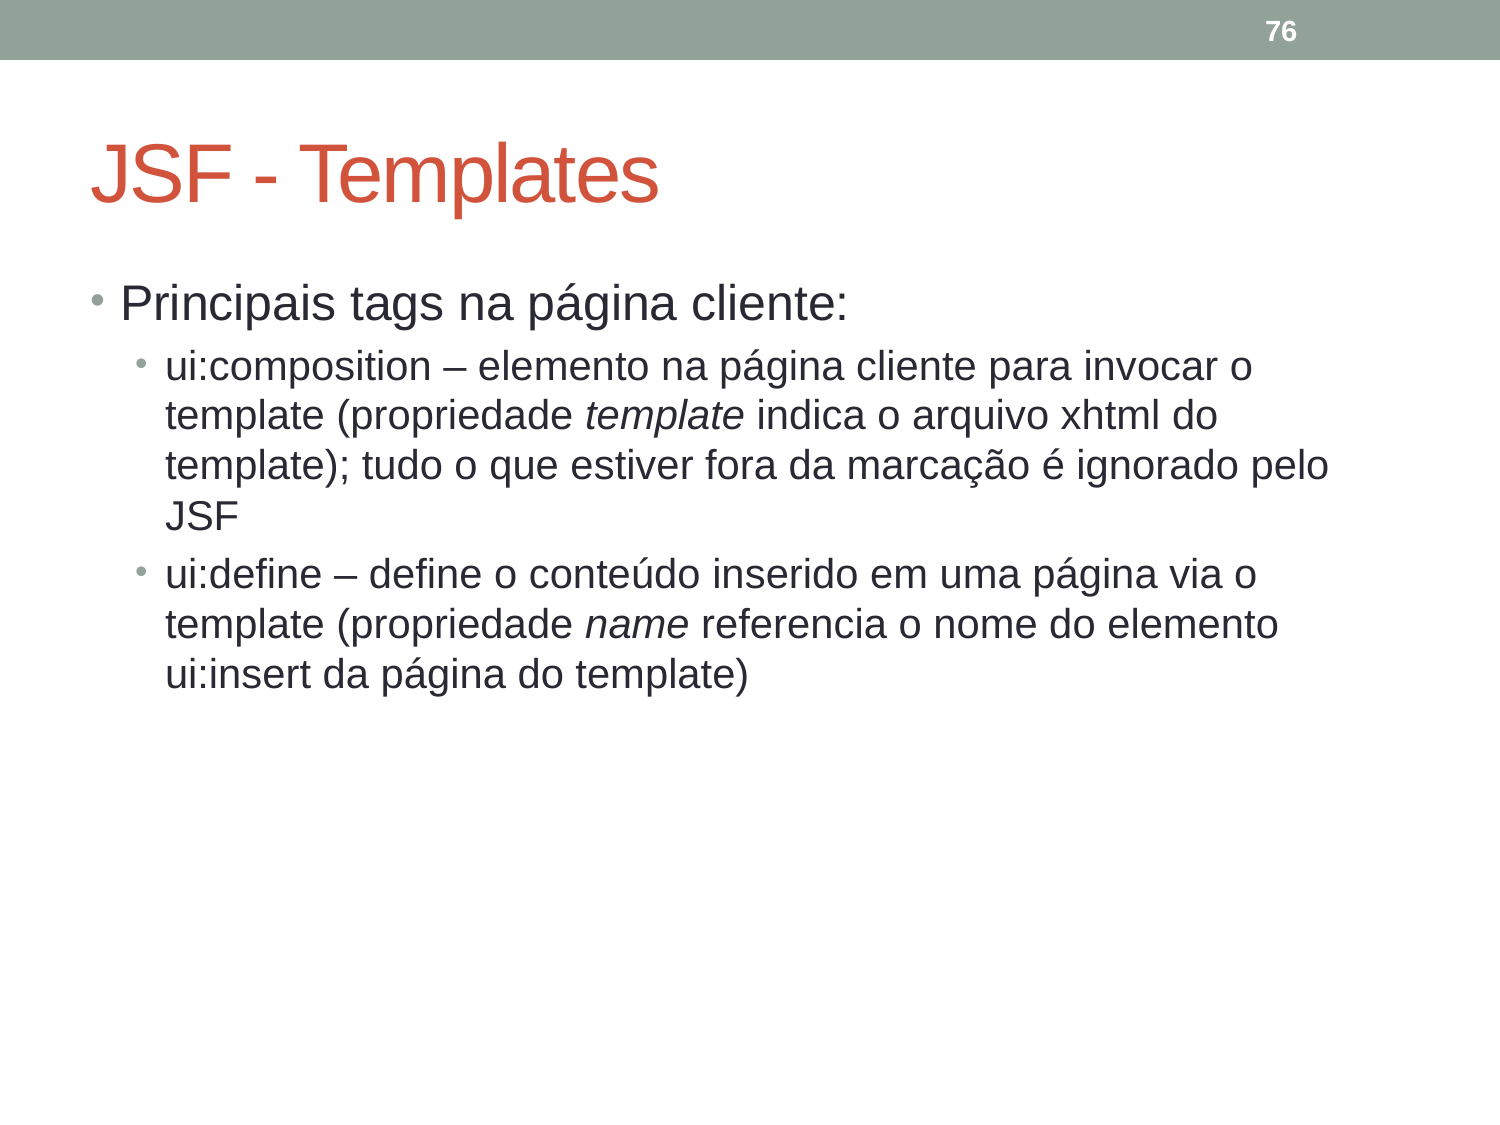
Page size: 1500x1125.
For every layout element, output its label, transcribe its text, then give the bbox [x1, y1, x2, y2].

title JSF - Templates [75, 87, 1425, 250]
list Principais tags na página cliente: ui:composition – elemento na página cliente para invocar o template (propriedade template indica o arquivo xhtml do template); tudo o que estiver fora da marcação é ignorado pelo JSF ui:define – define o conteúdo inserido em uma página via o template (propriedade name referencia o nome do elemento ui:insert da página do template) [75, 262, 1425, 1063]
slide_number 76 [1250, 3, 1425, 57]
